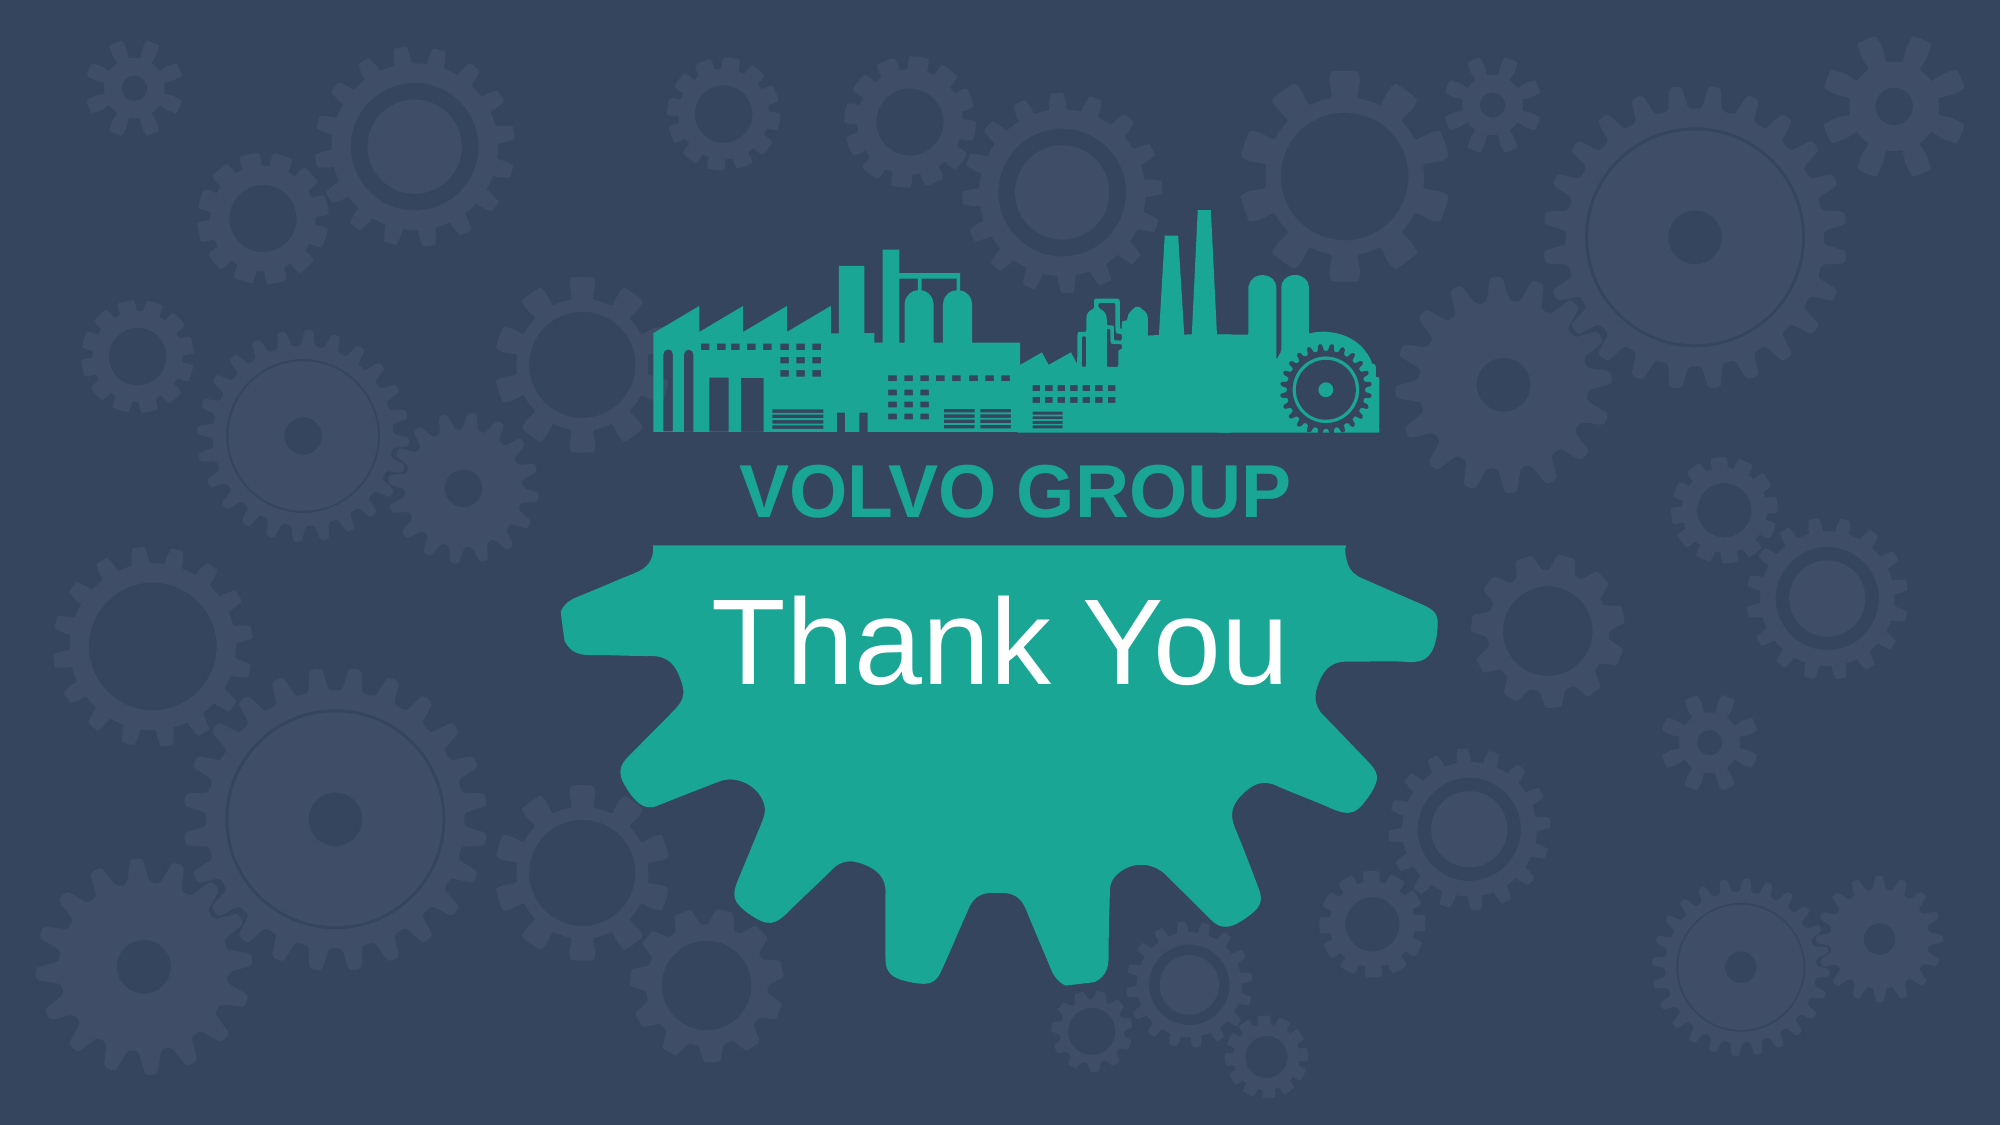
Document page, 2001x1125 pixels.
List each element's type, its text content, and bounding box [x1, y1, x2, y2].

text_box [652, 545, 1347, 554]
text_box VOLVO GROUP [705, 435, 1326, 540]
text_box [1280, 344, 1372, 436]
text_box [653, 210, 1380, 433]
text_box Thank You [645, 554, 1356, 717]
text_box [560, 567, 645, 657]
text_box [620, 717, 1377, 986]
text_box [1356, 574, 1438, 663]
